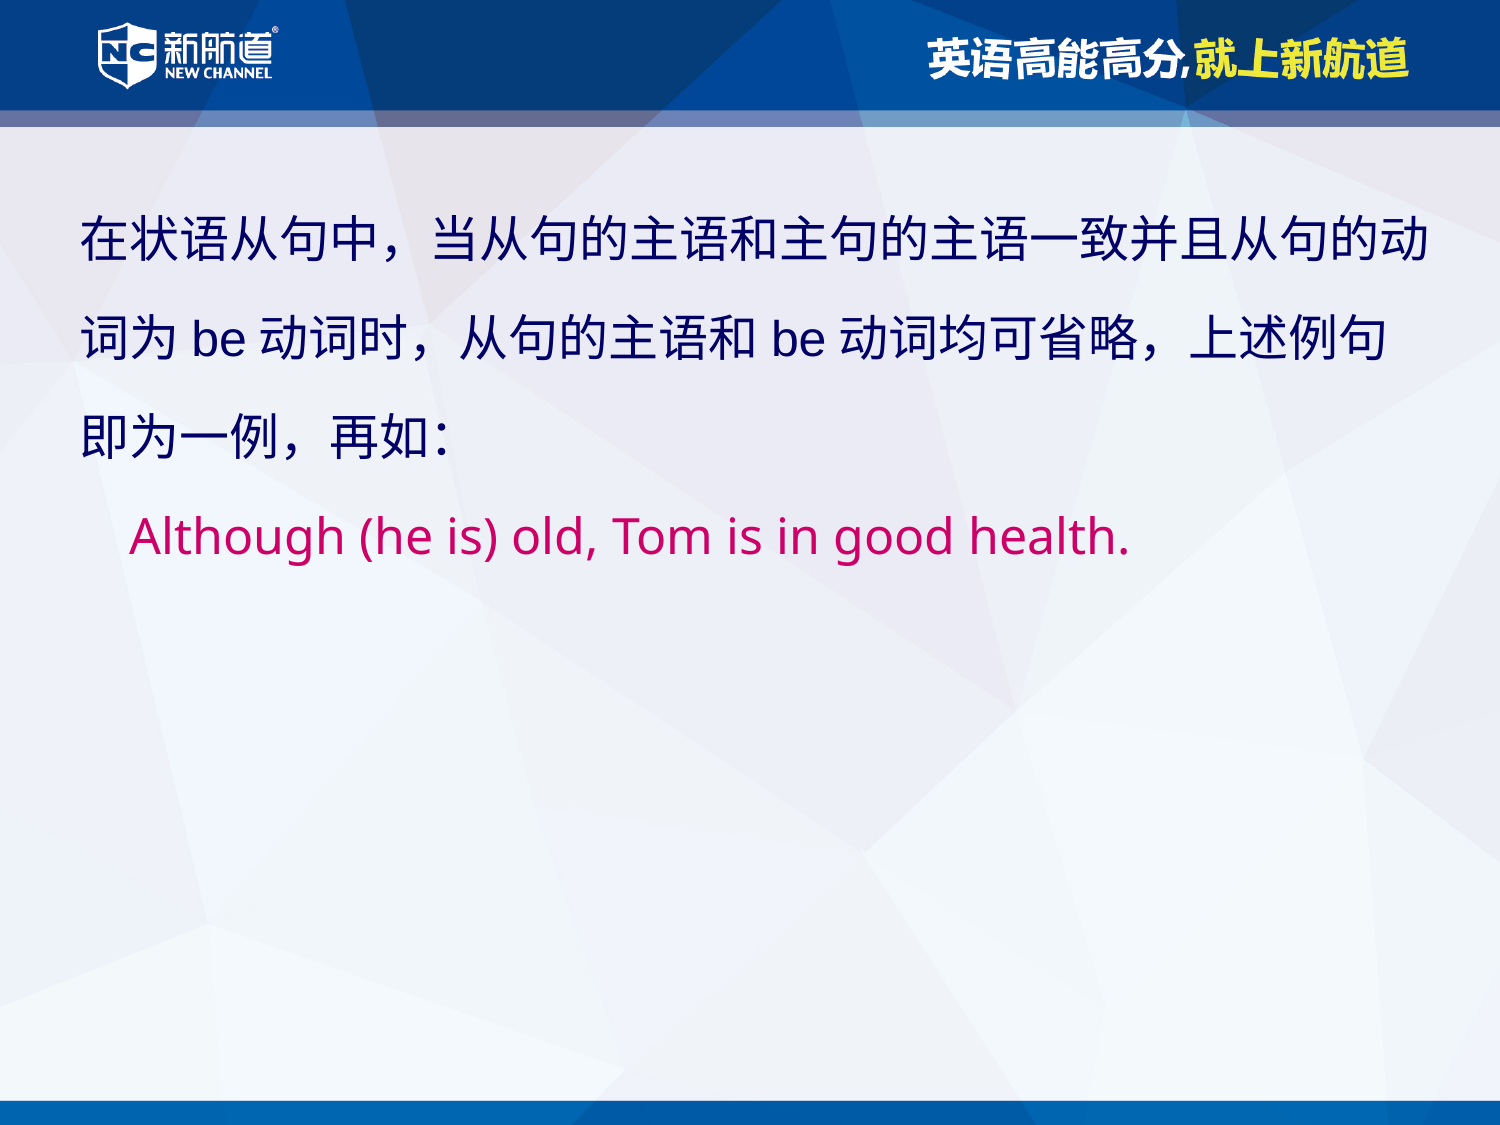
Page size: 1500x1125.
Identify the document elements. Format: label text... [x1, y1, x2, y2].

text_box 在状语从句中，当从句的主语和主句的主语一致并且从句的动词为be动词时，从句的主语和be动词均可省略，上述例句即为一例，再如： Although (he is) old, Tom is in good health. [64, 160, 1447, 572]
picture [0, 0, 1500, 1125]
